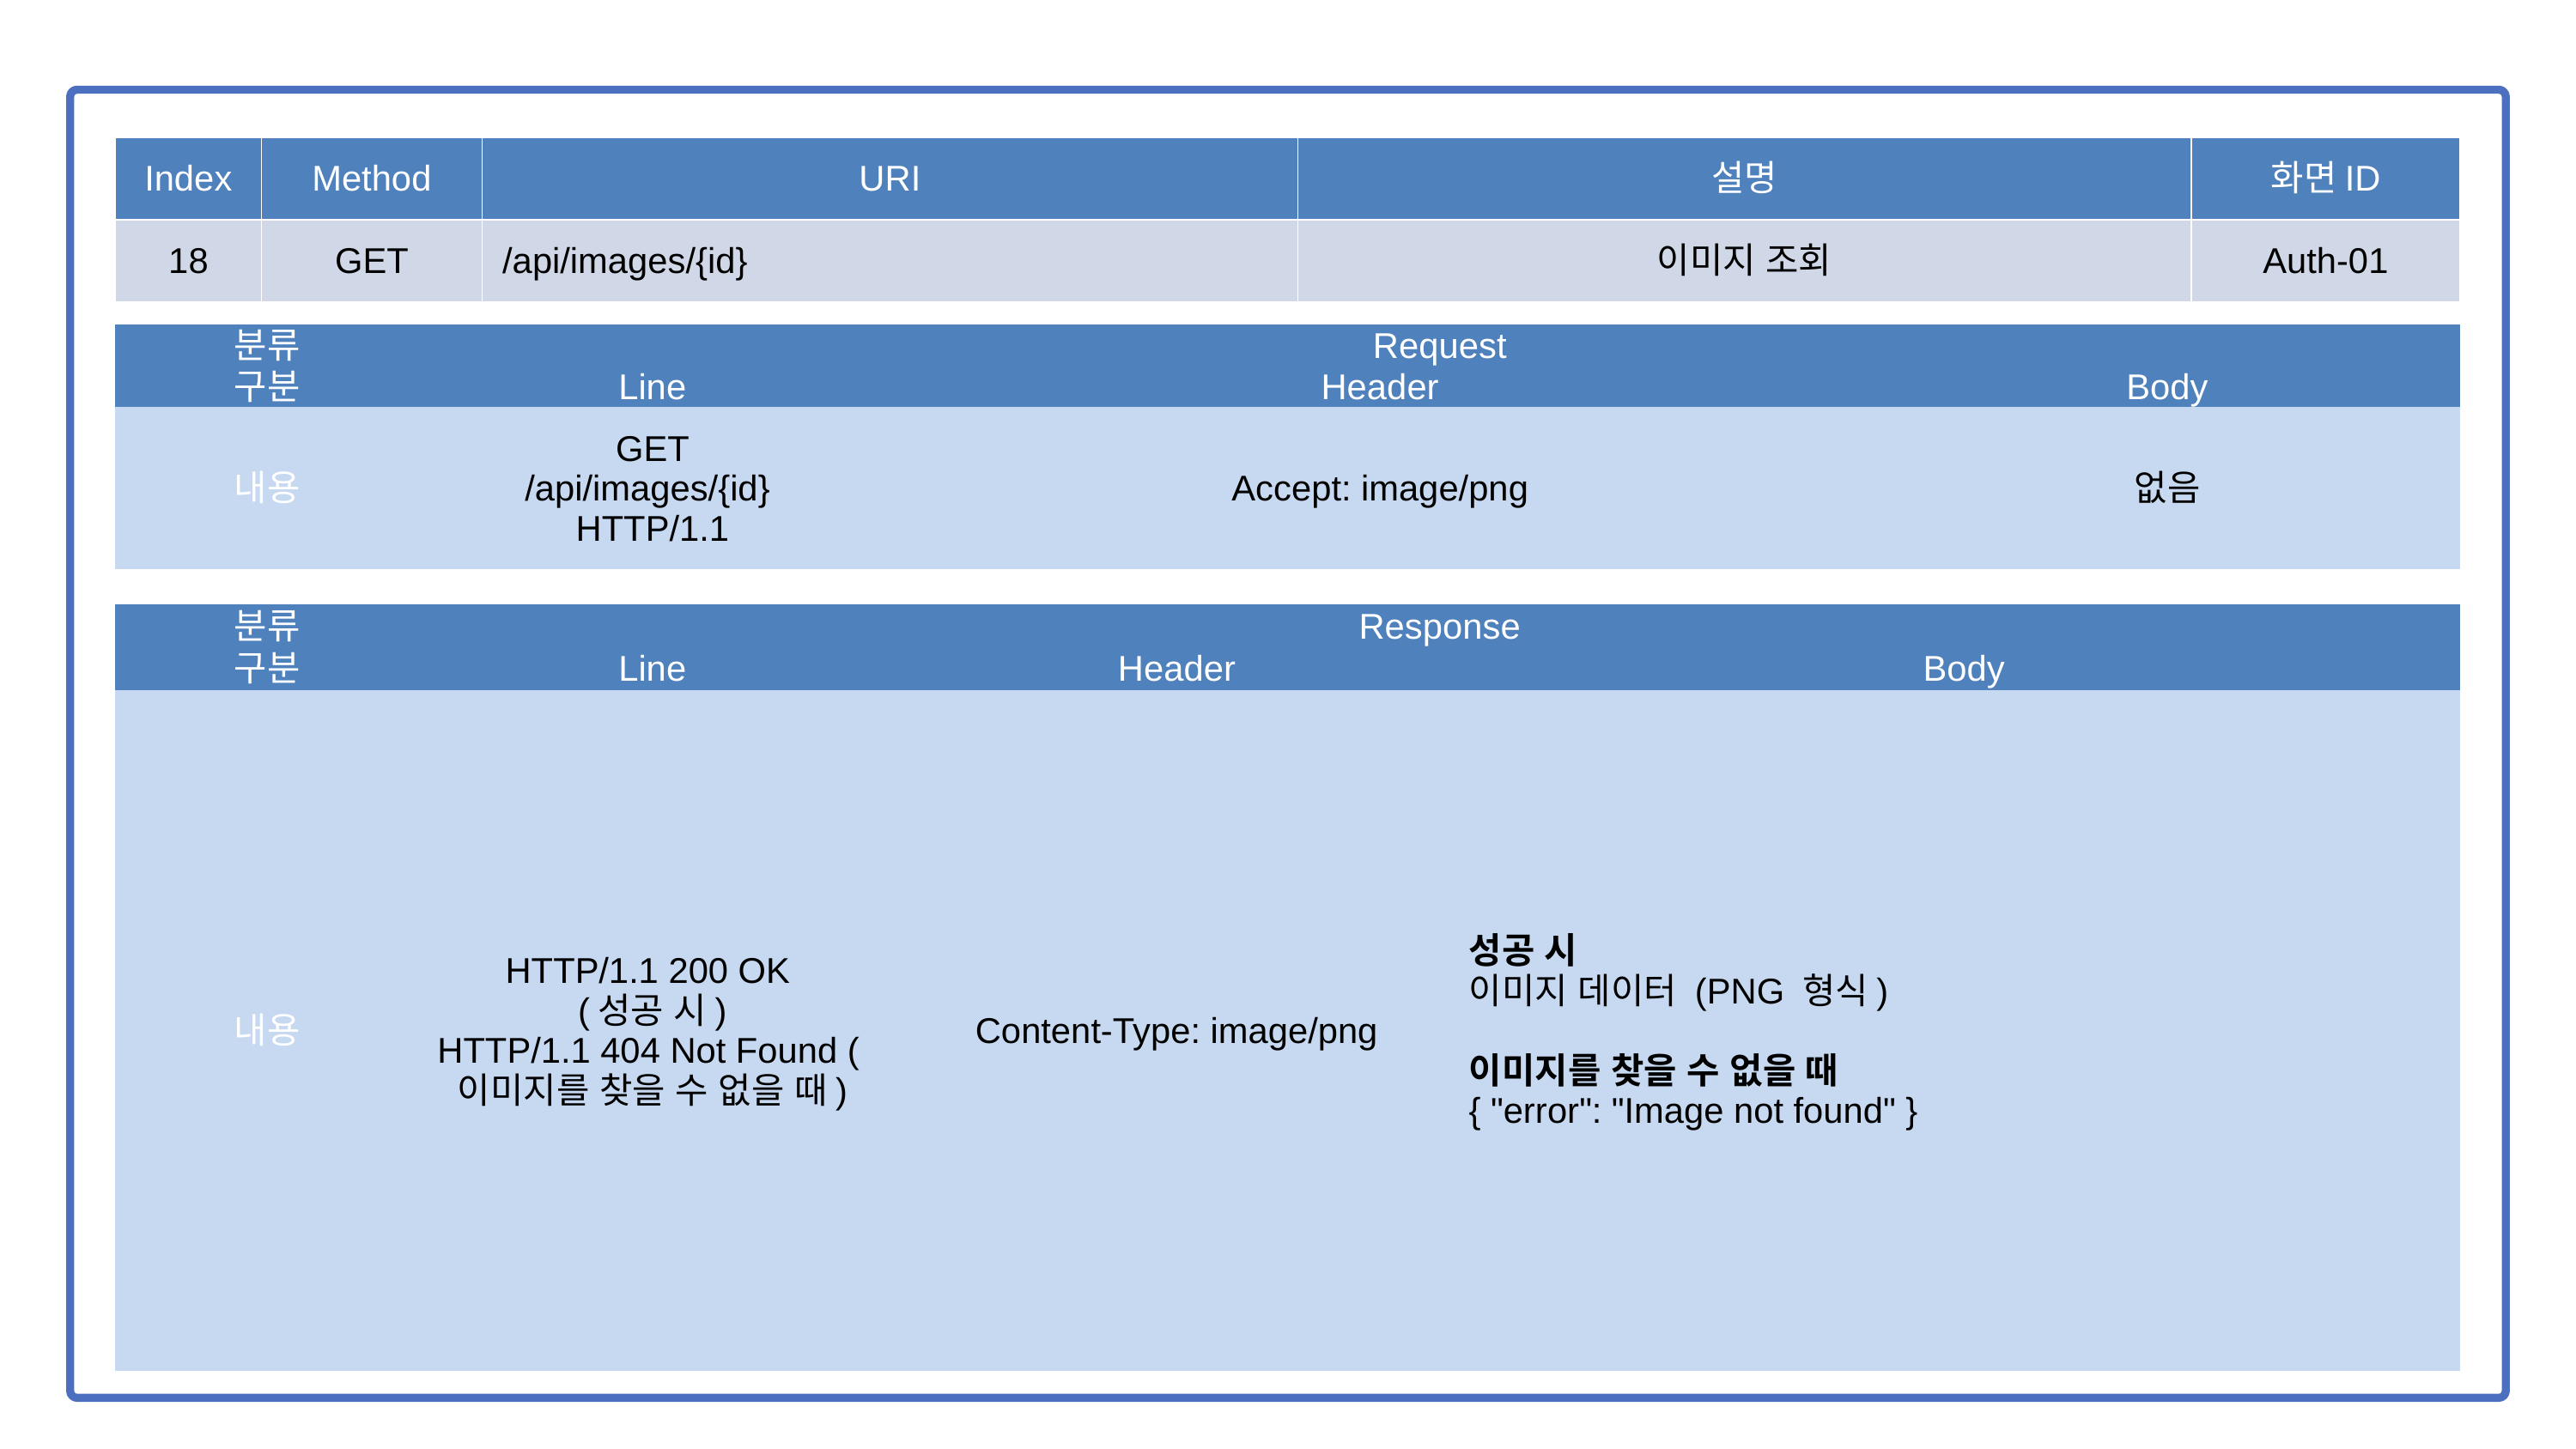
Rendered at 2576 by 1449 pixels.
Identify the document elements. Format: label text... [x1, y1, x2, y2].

table_cell Accept: image/png [886, 407, 1874, 569]
table_cell 구분 [115, 366, 419, 407]
table_header URI [483, 138, 1297, 219]
table_cell 내용 [115, 690, 419, 1371]
table_cell 18 [116, 221, 261, 301]
table_header 분류 [115, 604, 419, 647]
table_header Response [419, 604, 2460, 647]
table_cell GET [262, 221, 482, 301]
table_cell Auth-01 [2192, 221, 2459, 301]
table_header Index [116, 138, 261, 219]
table_cell GET /api/images/{id} HTTP/1.1 [419, 407, 886, 569]
table_cell Header [886, 647, 1467, 690]
table_header 설명 [1298, 138, 2190, 219]
table_cell 구분 [115, 647, 419, 690]
table_cell Body [1467, 647, 2460, 690]
table_cell Line [419, 366, 886, 407]
table_cell Content-Type: image/png [886, 690, 1467, 1371]
table_cell 없음 [1874, 407, 2460, 569]
table_cell 이미지 조회 [1298, 221, 2190, 301]
table_header 분류 [115, 324, 419, 366]
table_cell 내용 [115, 407, 419, 569]
text_box [70, 89, 2506, 1398]
table_header Request [419, 324, 2460, 366]
table_cell 성공 시 이미지 데이터 (PNG 형식) 이미지를 찾을 수 없을 때 { "error": "Image not found" } [1467, 690, 2460, 1371]
table_header Method [262, 138, 482, 219]
table_cell /api/images/{id} [483, 221, 1297, 301]
table_cell Body [1874, 366, 2460, 407]
table_cell Header [886, 366, 1874, 407]
table_cell Line [419, 647, 886, 690]
table_header 화면ID [2192, 138, 2459, 219]
table_cell HTTP/1.1 200 OK (성공 시) HTTP/1.1 404 Not Found (이미지를 찾을 수 없을 때) [419, 690, 886, 1371]
